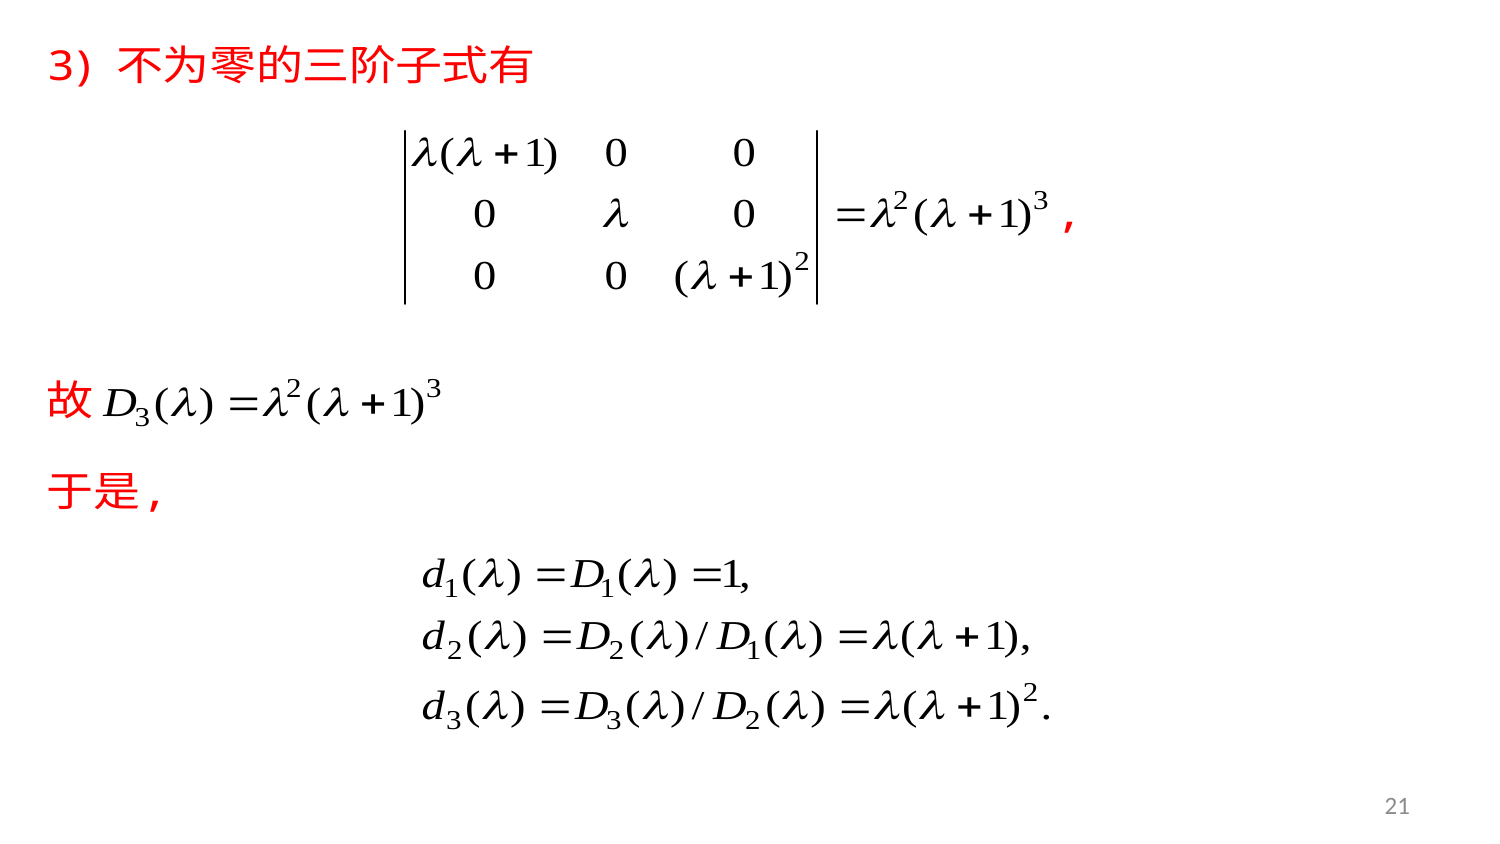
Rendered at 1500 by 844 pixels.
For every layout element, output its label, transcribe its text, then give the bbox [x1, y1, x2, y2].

slide_number 21 [1074, 782, 1425, 827]
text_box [46, 34, 1430, 762]
